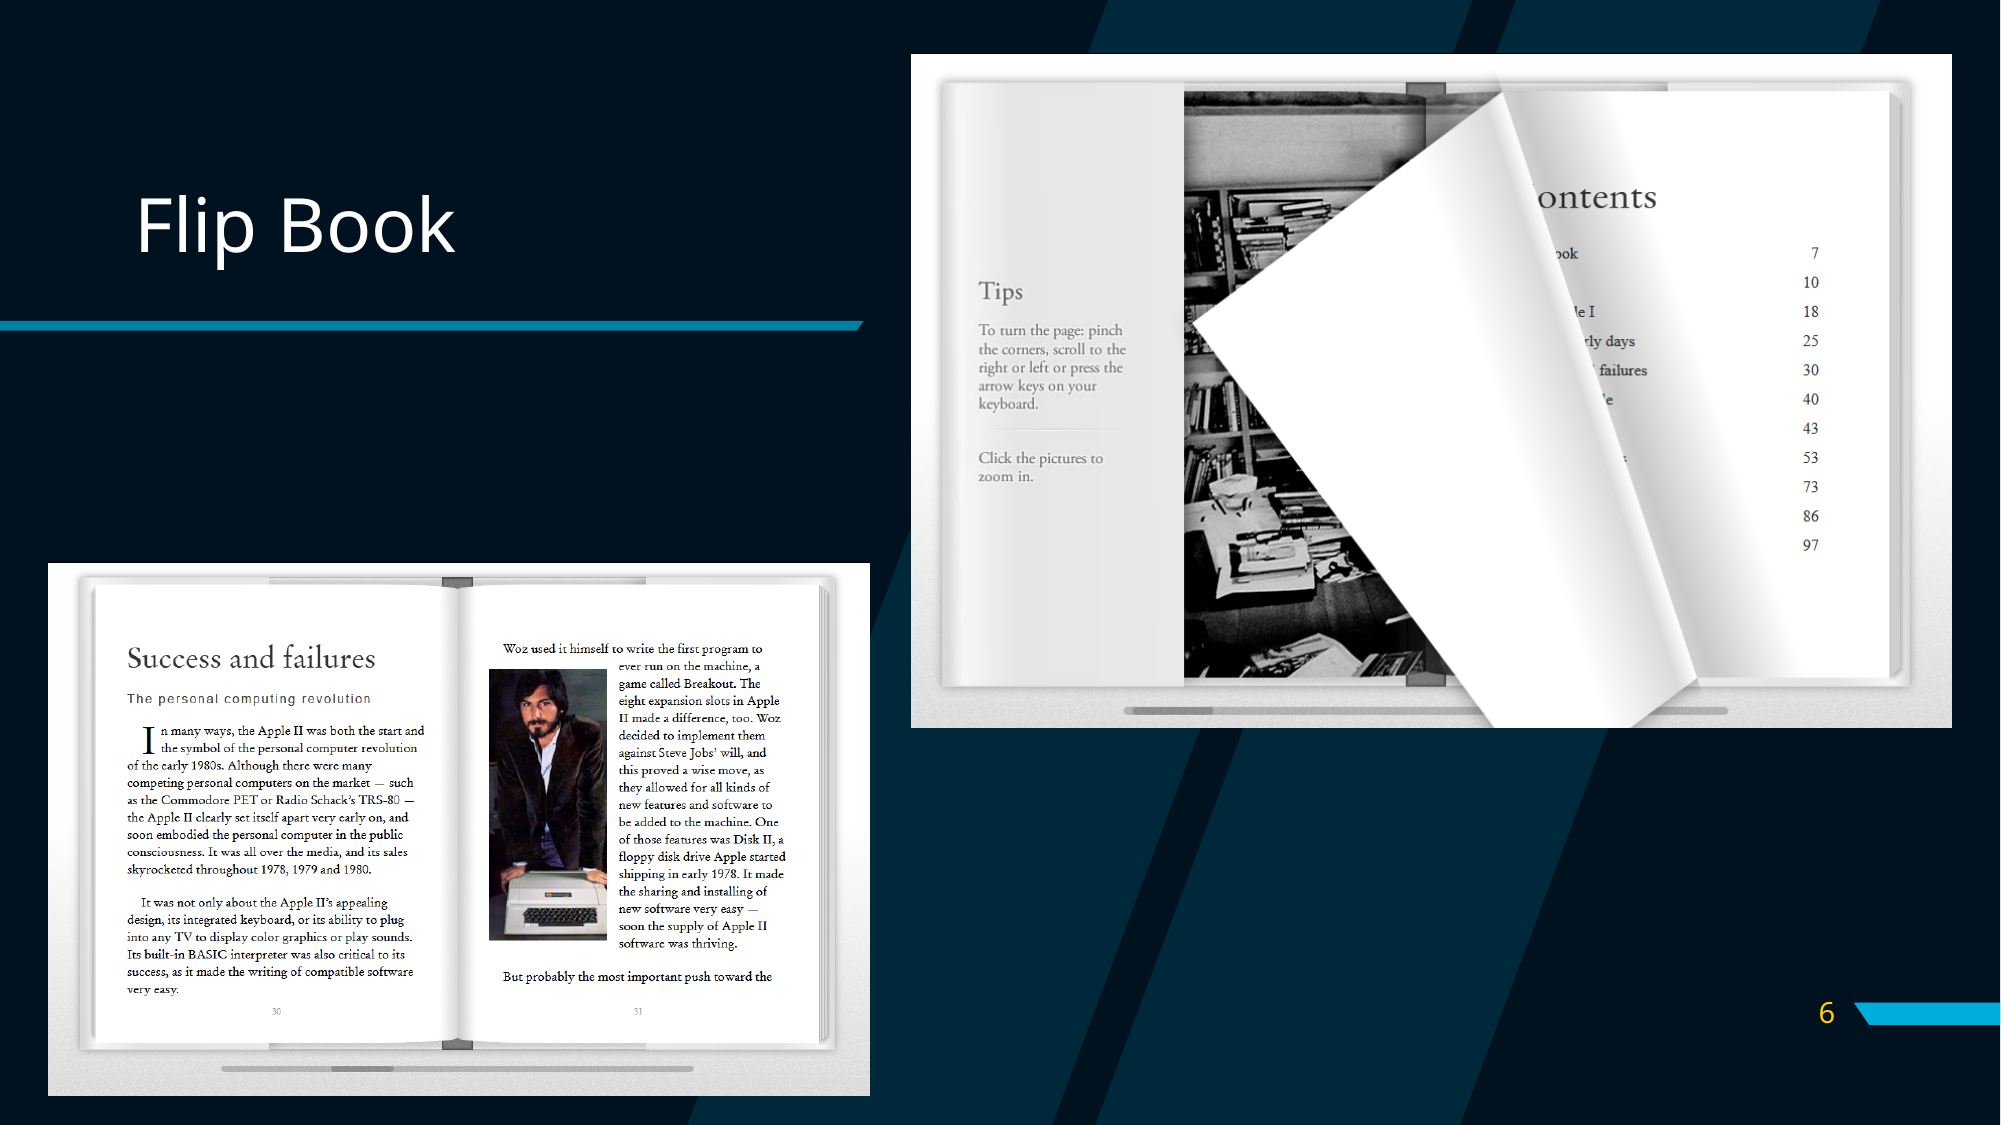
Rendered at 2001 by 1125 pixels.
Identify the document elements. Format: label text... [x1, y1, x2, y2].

picture [910, 53, 1952, 728]
text_box Flip Book [119, 170, 659, 276]
slide_number 6 [1760, 984, 1851, 1045]
picture [48, 562, 870, 1096]
